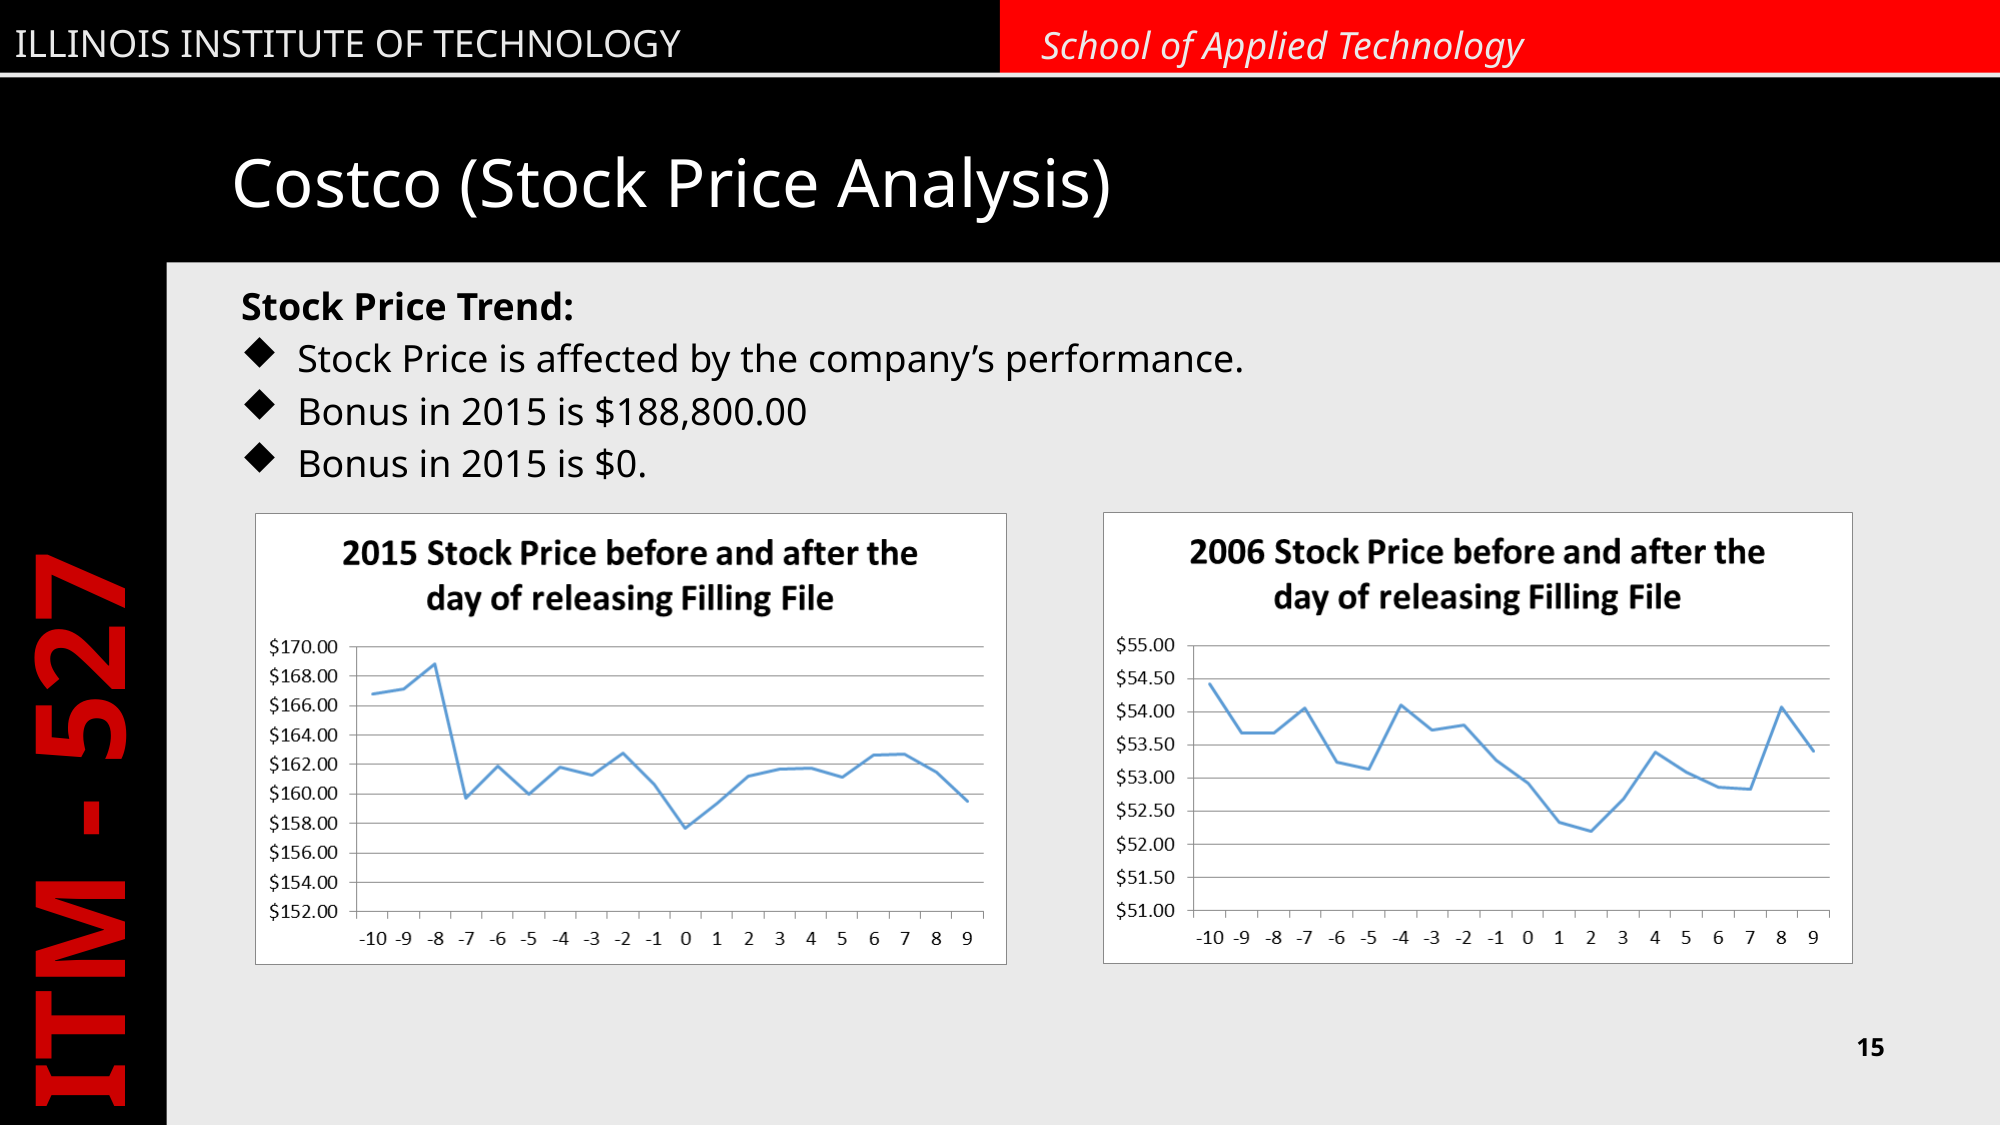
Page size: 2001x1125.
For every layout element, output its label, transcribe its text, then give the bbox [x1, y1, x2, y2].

picture [255, 513, 1007, 965]
slide_number 15 [1433, 1024, 1901, 1103]
title Costco (Stock Price Analysis) [216, 87, 1901, 274]
list Stock Price Trend: Stock Price is affected by the company’s performance. Bonus in 2015 is $188,800.00 Bonus in 2015 is $0. [216, 274, 1901, 524]
picture [1102, 512, 1853, 964]
